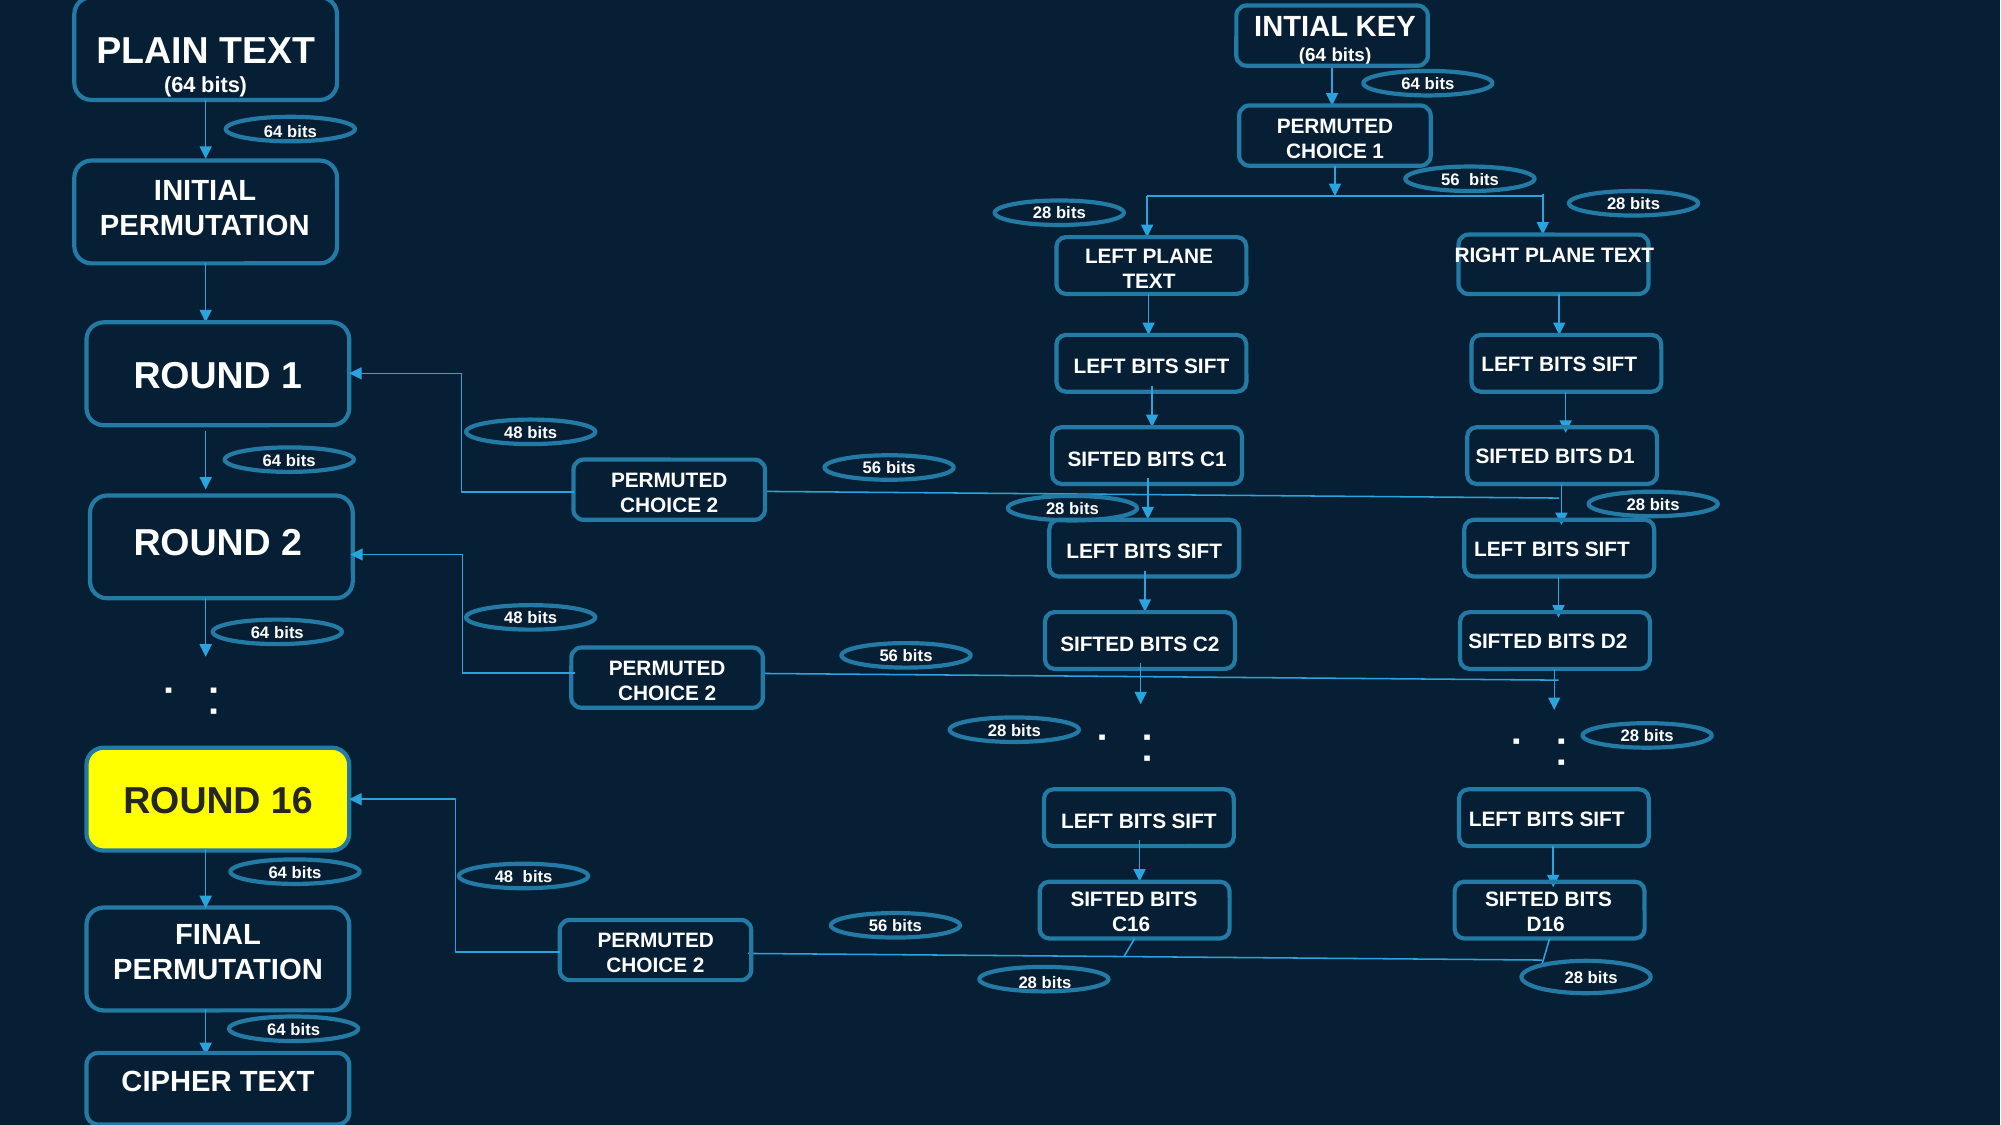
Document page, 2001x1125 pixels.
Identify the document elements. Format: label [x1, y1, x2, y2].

text_box [1140, 599, 1144, 610]
text_box [72, 0, 1792, 712]
text_box [1140, 869, 1145, 878]
text_box [1538, 222, 1542, 232]
text_box [1147, 414, 1151, 425]
text_box [206, 477, 211, 487]
text_box [1135, 691, 1140, 703]
text_box [1144, 322, 1148, 332]
text_box [206, 895, 211, 906]
text_box [1549, 697, 1553, 708]
text_box [907, 964, 1183, 1000]
text_box [757, 907, 1034, 943]
text_box [201, 148, 205, 158]
text_box [206, 309, 211, 320]
text_box [1555, 697, 1559, 709]
text_box [1141, 691, 1146, 704]
text_box [201, 309, 205, 320]
text_box [1146, 599, 1150, 610]
text_box [84, 670, 1785, 1125]
